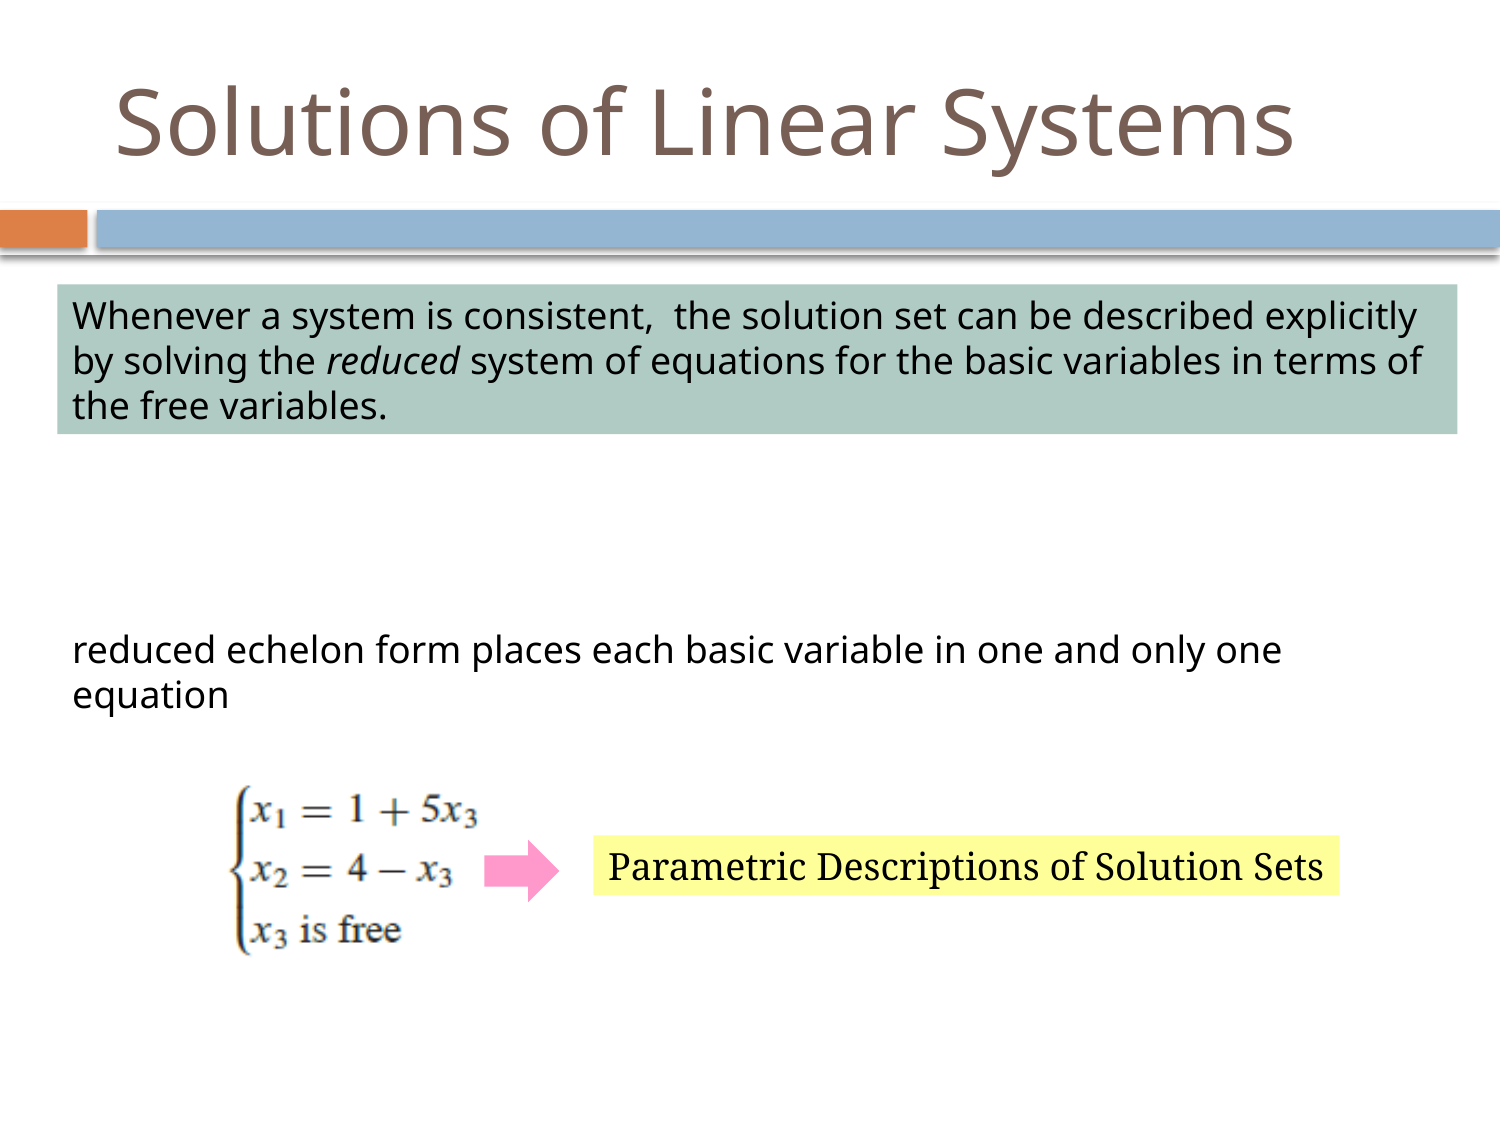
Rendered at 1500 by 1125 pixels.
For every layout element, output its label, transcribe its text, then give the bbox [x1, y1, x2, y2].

text_box reduced echelon form places each basic variable in one and only one equation [57, 619, 1400, 724]
title Solutions of Linear Systems [99, 37, 1438, 200]
text_box Whenever a system is consistent, the solution set can be described explicitly by solving the reduced system of equations for the basic variables in terms of the free variables. [57, 284, 1458, 435]
text_box [493, 838, 561, 904]
picture [220, 782, 489, 960]
text_box Parametric Descriptions of Solution Sets [593, 835, 1340, 896]
